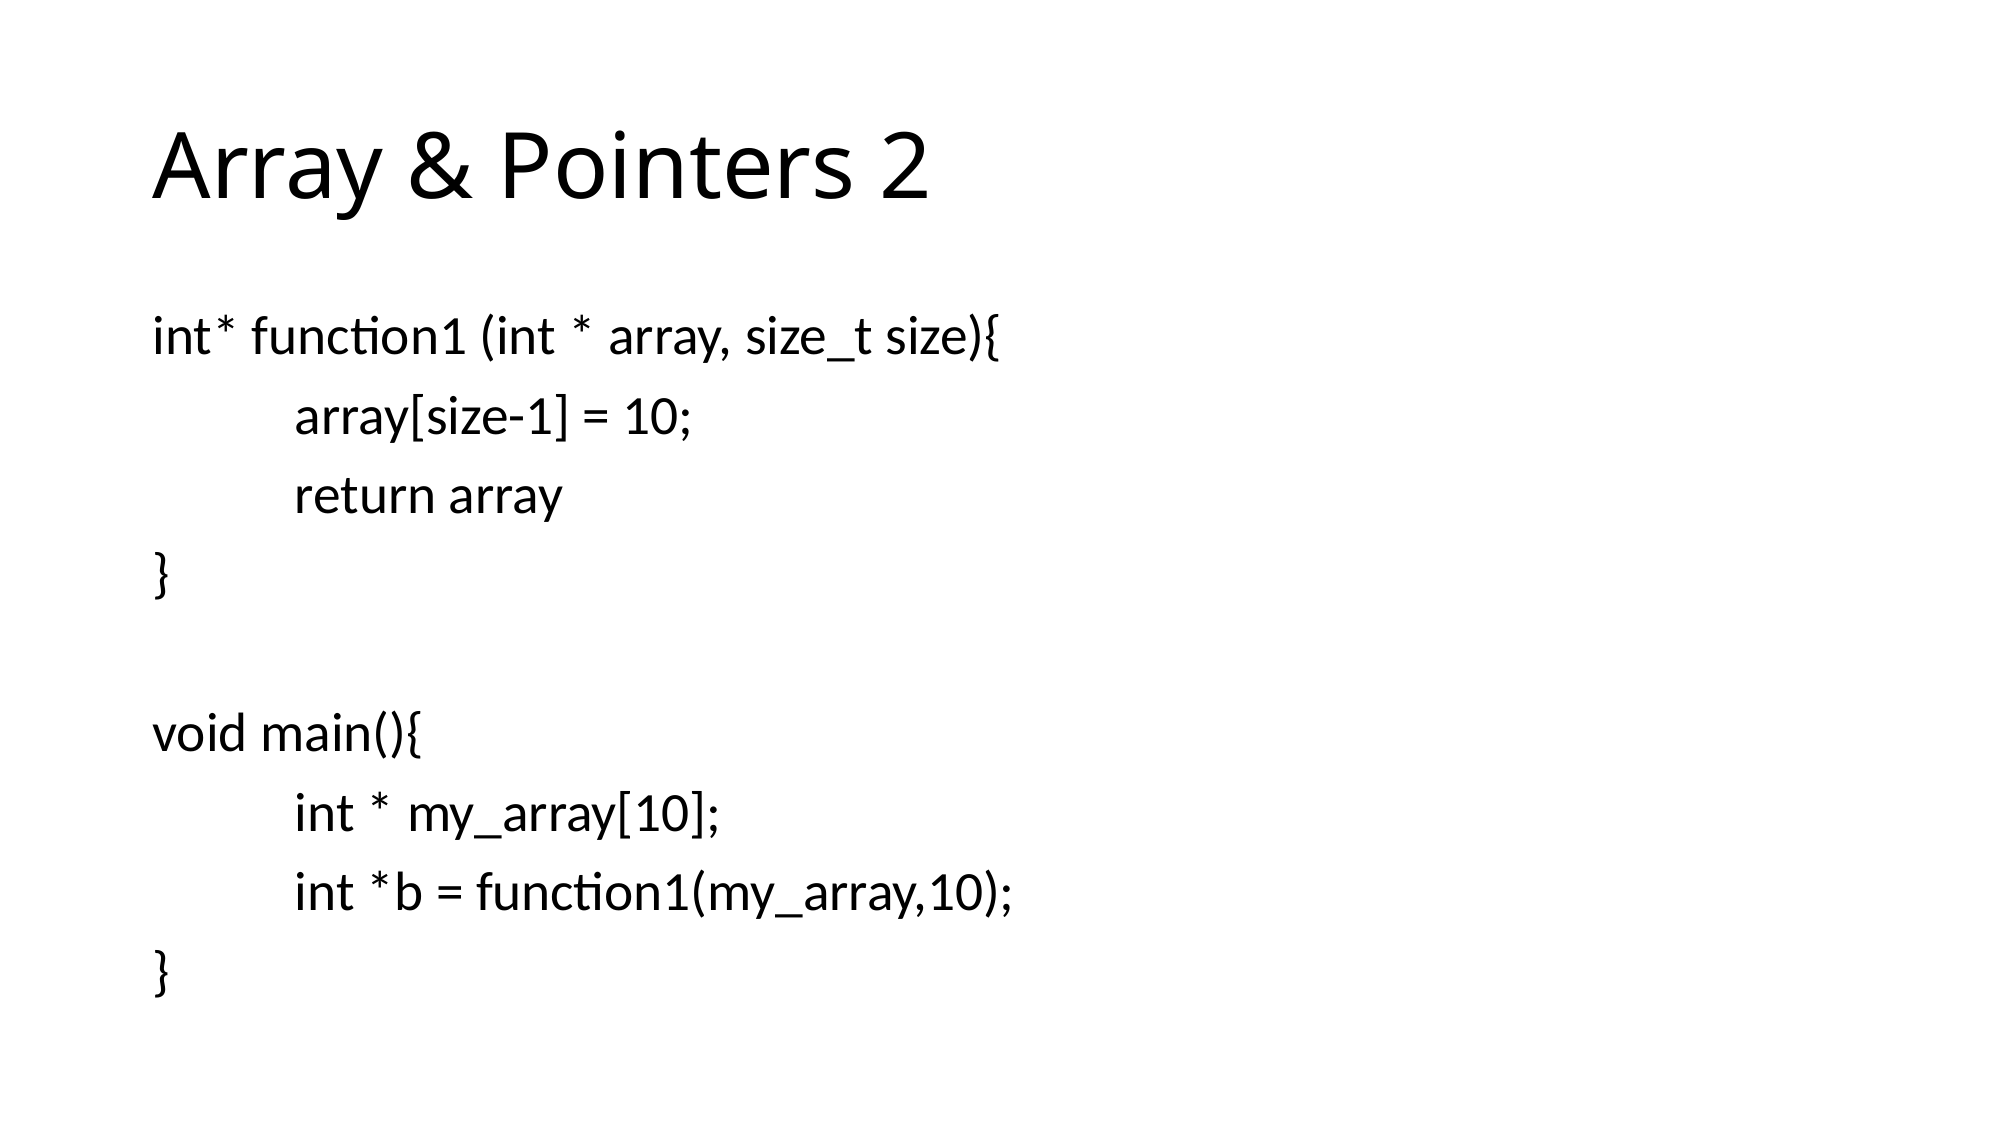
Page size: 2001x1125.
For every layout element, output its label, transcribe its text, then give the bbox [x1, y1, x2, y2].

title Array & Pointers 2 [137, 59, 1863, 278]
list int* function1 (int * array, size_t size){ array[size-1] = 10; return array } void main(){ int * my_array[10]; int *b = function1(my_array,10); } [137, 299, 1863, 1014]
